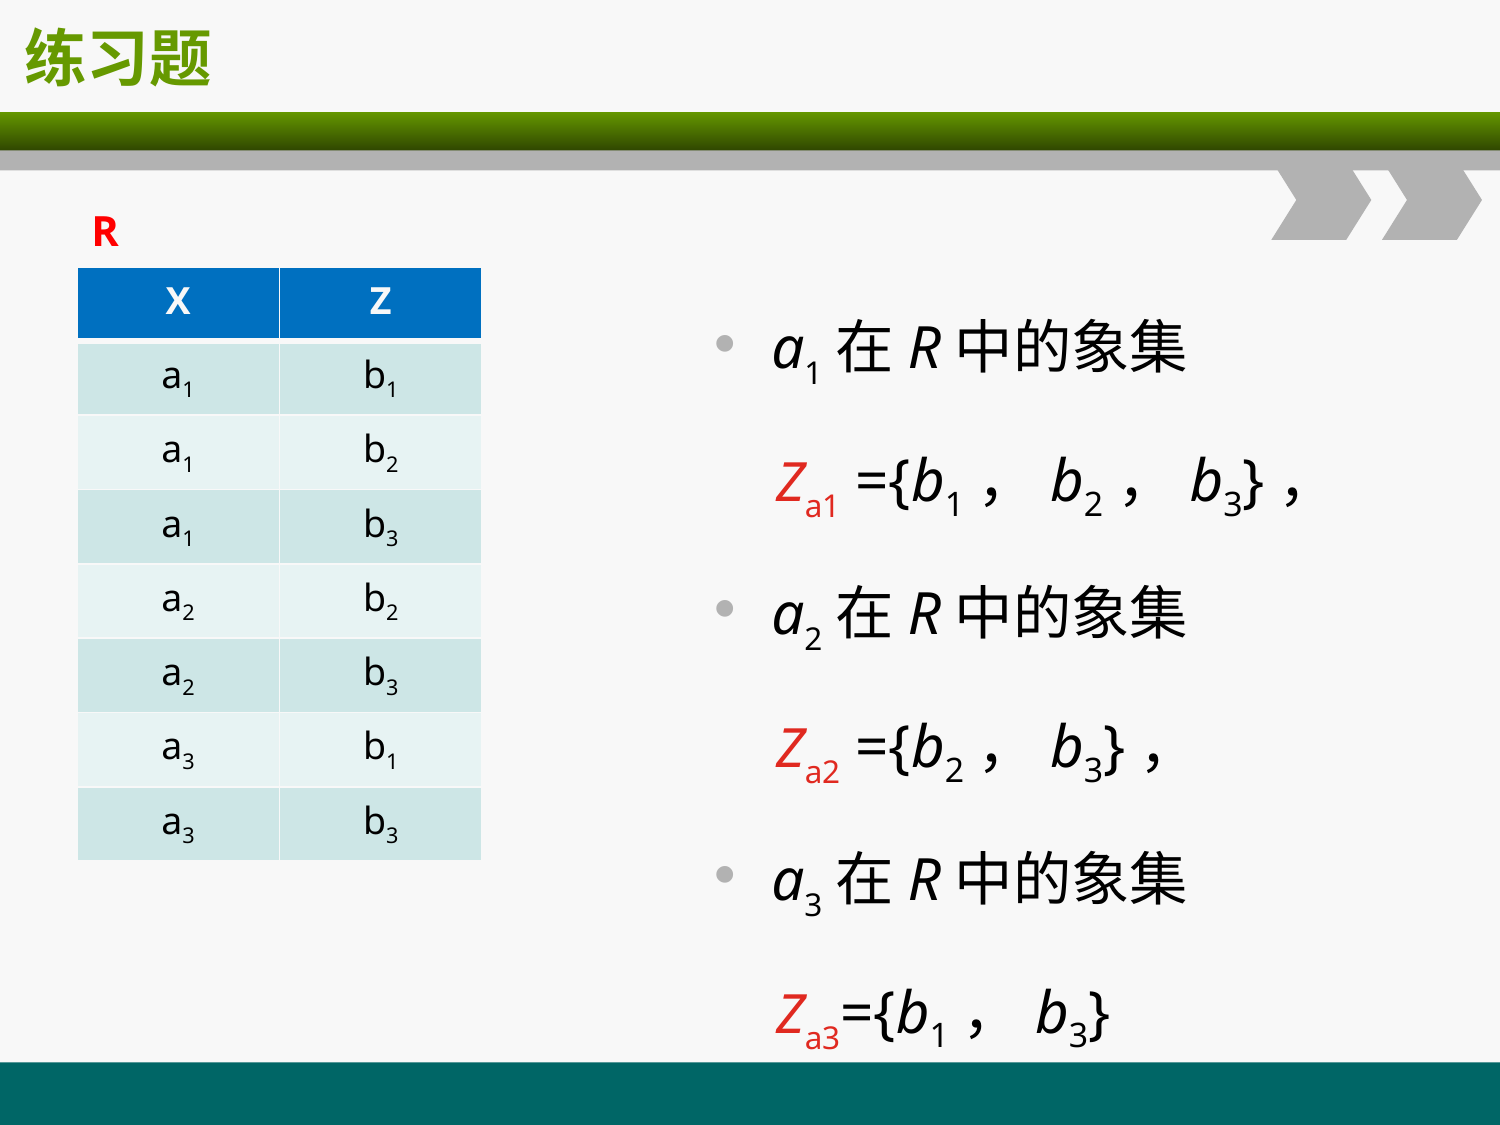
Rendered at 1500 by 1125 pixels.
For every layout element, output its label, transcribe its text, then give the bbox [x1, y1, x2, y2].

text_box R [76, 196, 134, 262]
table_cell b3 [280, 788, 481, 860]
table_cell b2 [280, 565, 481, 637]
table_cell b1 [280, 344, 481, 414]
table_cell a2 [78, 565, 279, 637]
table_cell b3 [280, 639, 481, 712]
table_cell b1 [280, 713, 481, 786]
table_header Z [280, 268, 481, 338]
table_cell b3 [280, 490, 481, 563]
title 练习题 [9, 6, 1442, 107]
table_cell a1 [78, 344, 279, 414]
table_cell b2 [280, 416, 481, 489]
list a1在R中的象集 Za1 ={b1，b2，b3}， a2在R中的象集 Za2 ={b2，b3}， a3在R中的象集 Za3={b1，b3} [699, 262, 1447, 1000]
table_cell a1 [78, 416, 279, 489]
table_cell a3 [78, 713, 279, 786]
table_header X [78, 268, 279, 338]
table_cell a1 [78, 490, 279, 563]
table_cell a2 [78, 639, 279, 712]
table_cell a3 [78, 788, 279, 860]
